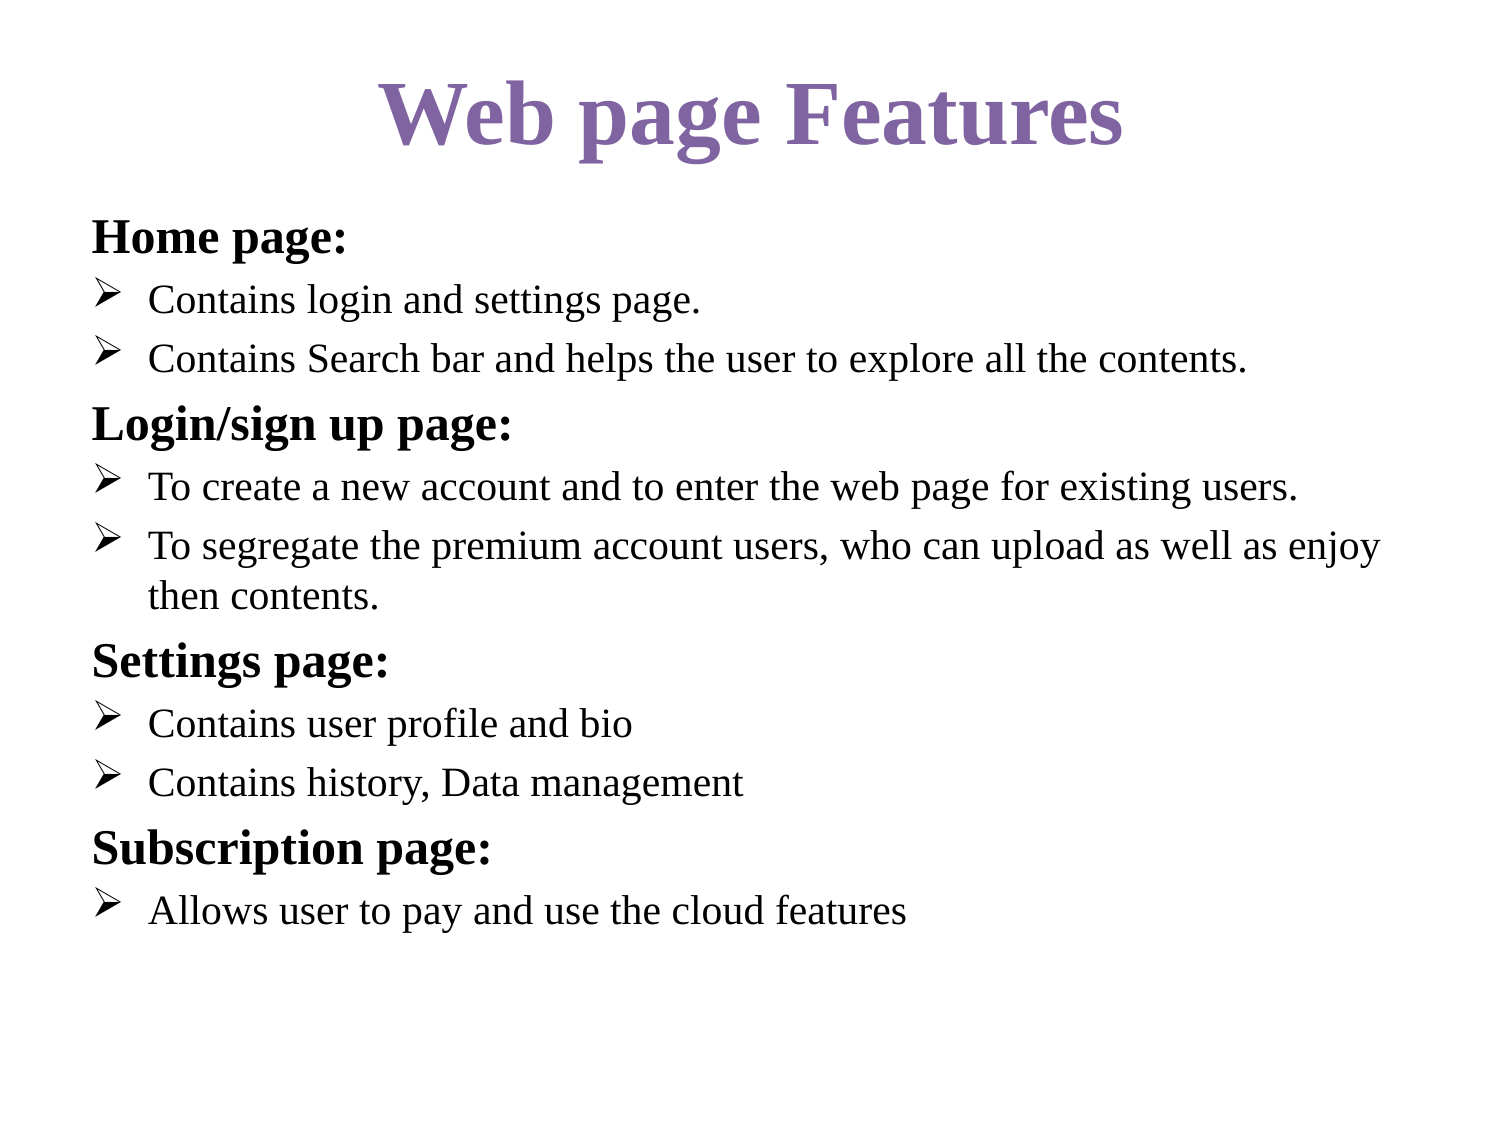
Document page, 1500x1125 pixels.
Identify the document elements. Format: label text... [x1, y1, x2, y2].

title Web page Features [76, 30, 1427, 186]
list Home page: Contains login and settings page. Contains Search bar and helps the user to explore all the contents. Login/sign up page: To create a new account and to enter the web page for existing users. To segregate the premium account users, who can upload as well as enjoy then contents. Settings page: Contains user profile and bio Contains history, Data management Subscription page: Allows user to pay and use the cloud features [76, 196, 1427, 1016]
